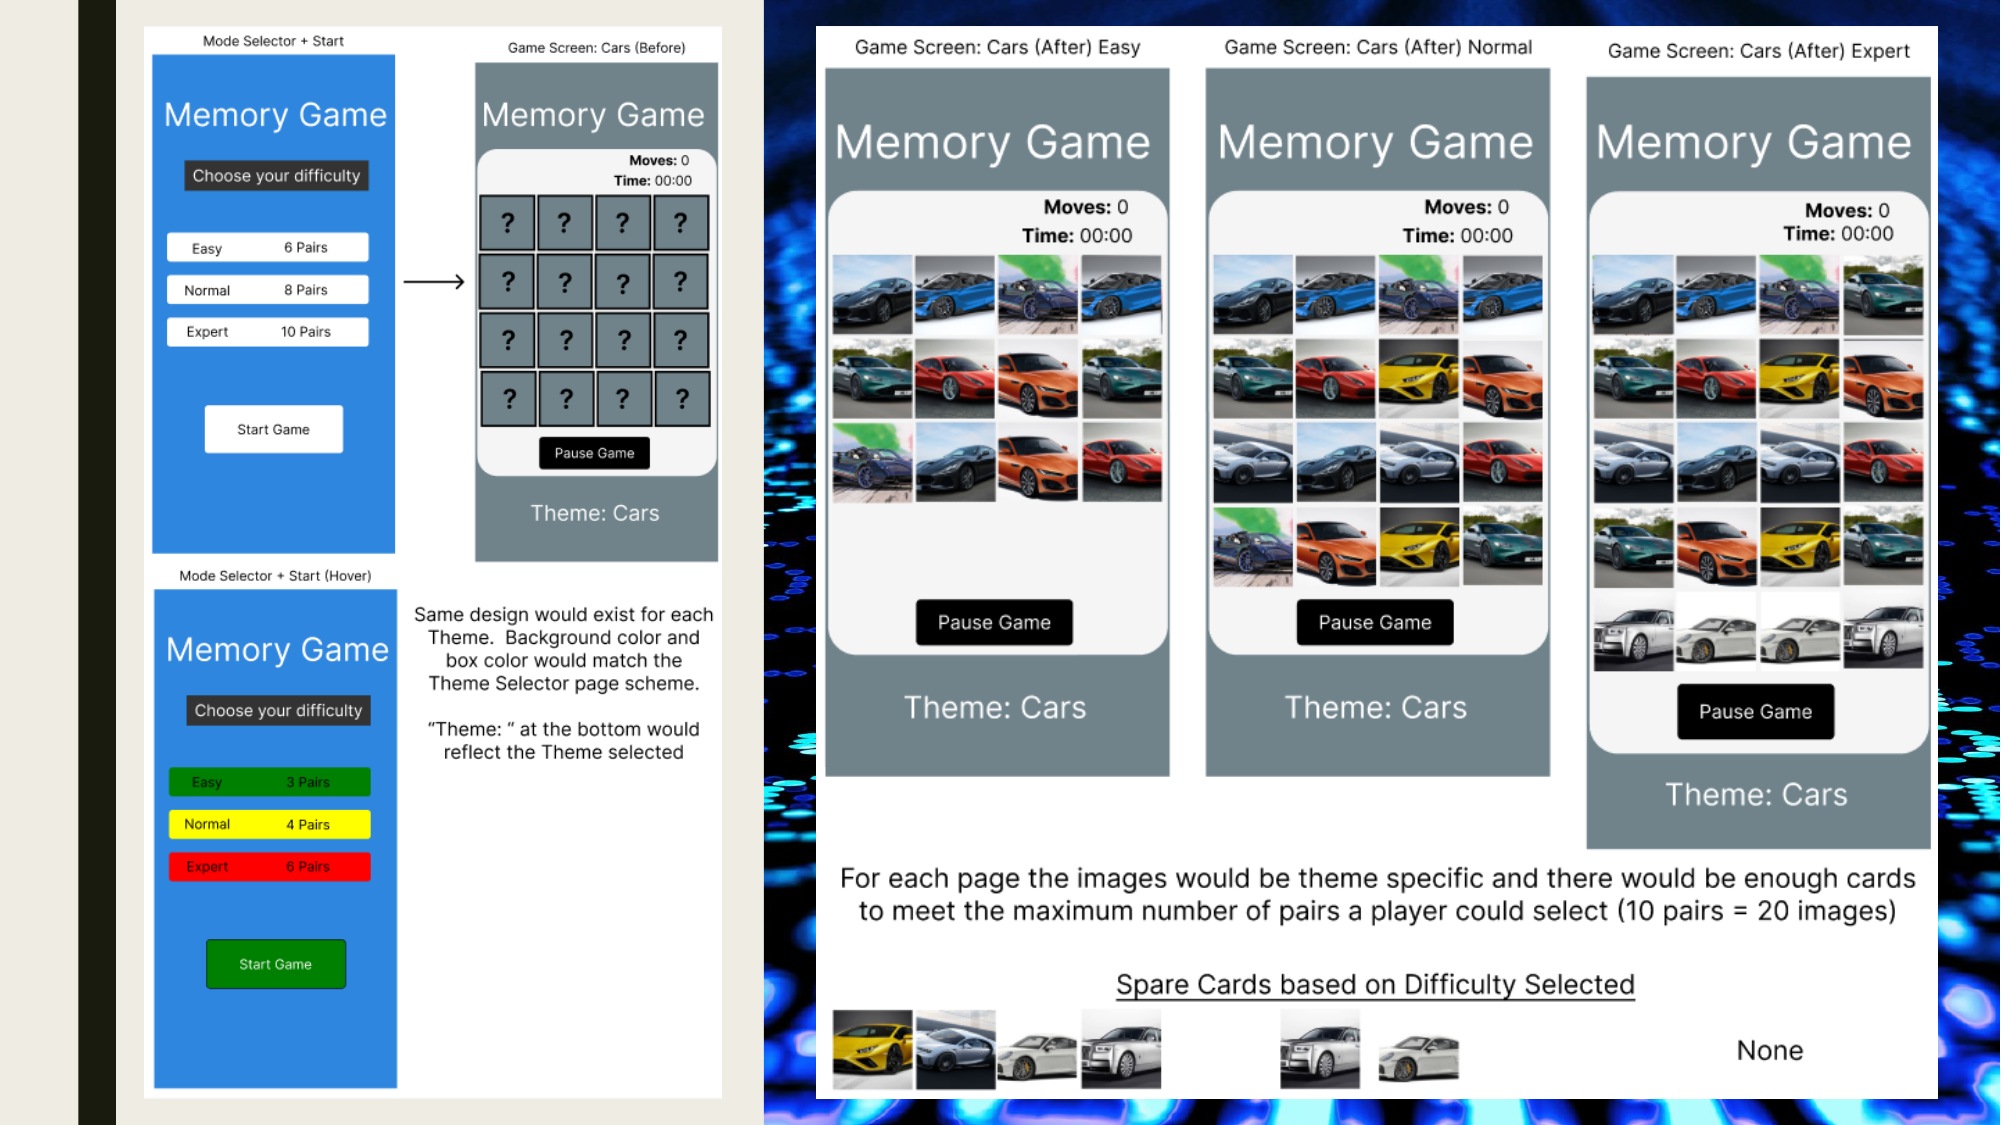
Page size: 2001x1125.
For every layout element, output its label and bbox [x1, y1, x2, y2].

picture [144, 26, 722, 1099]
picture [1988, 445, 2000, 451]
picture [763, 0, 2000, 1125]
